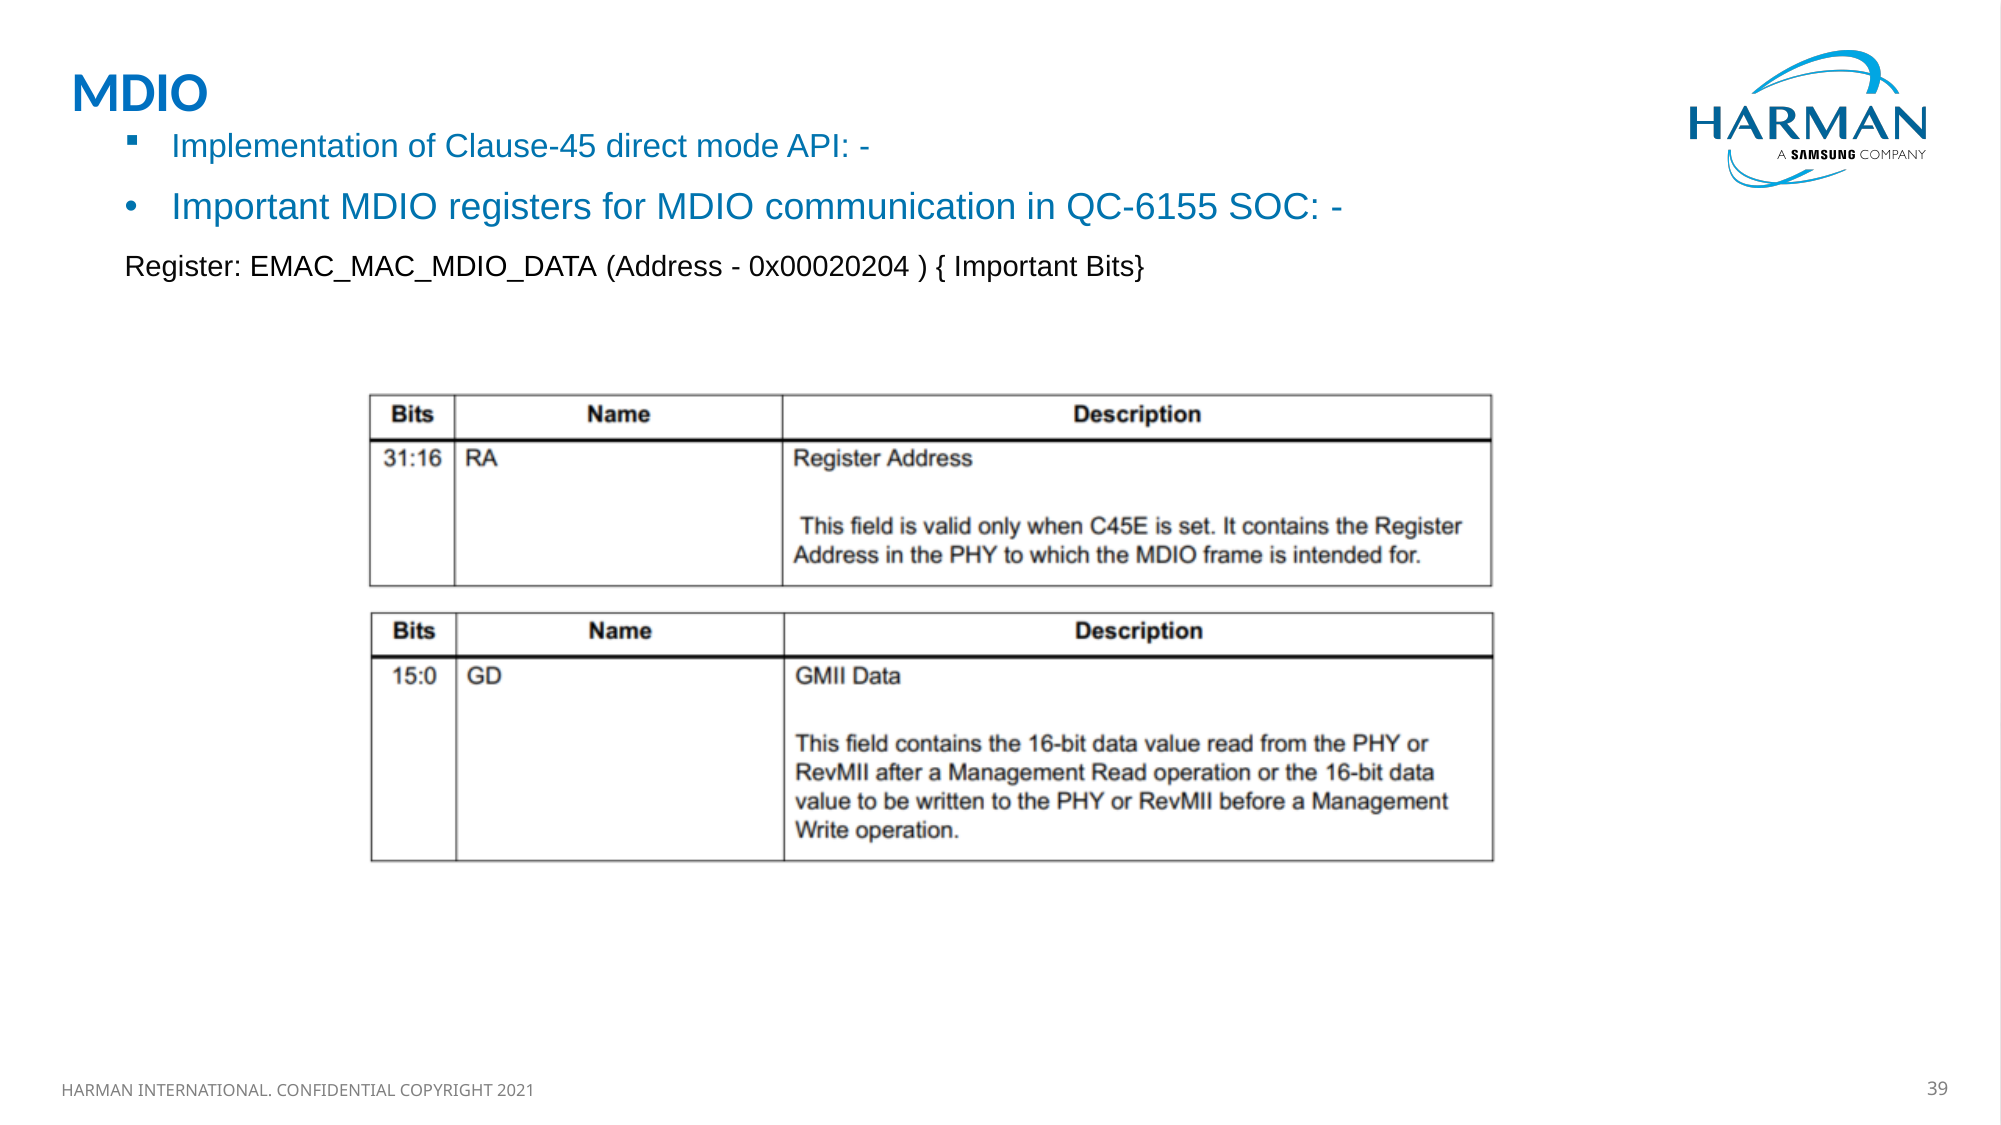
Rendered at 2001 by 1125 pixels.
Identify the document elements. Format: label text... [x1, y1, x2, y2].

picture [1690, 50, 1926, 188]
text_box MDIO [55, 63, 1685, 130]
picture [356, 381, 1506, 872]
text_box Implementation of Clause-45 direct mode API: - Important MDIO registers for MDIO communication in QC-6155 SOC: - Register: EMAC_MAC_MDIO_DATA (Address - 0x00020204 ) { Important Bits} [109, 123, 1892, 1024]
